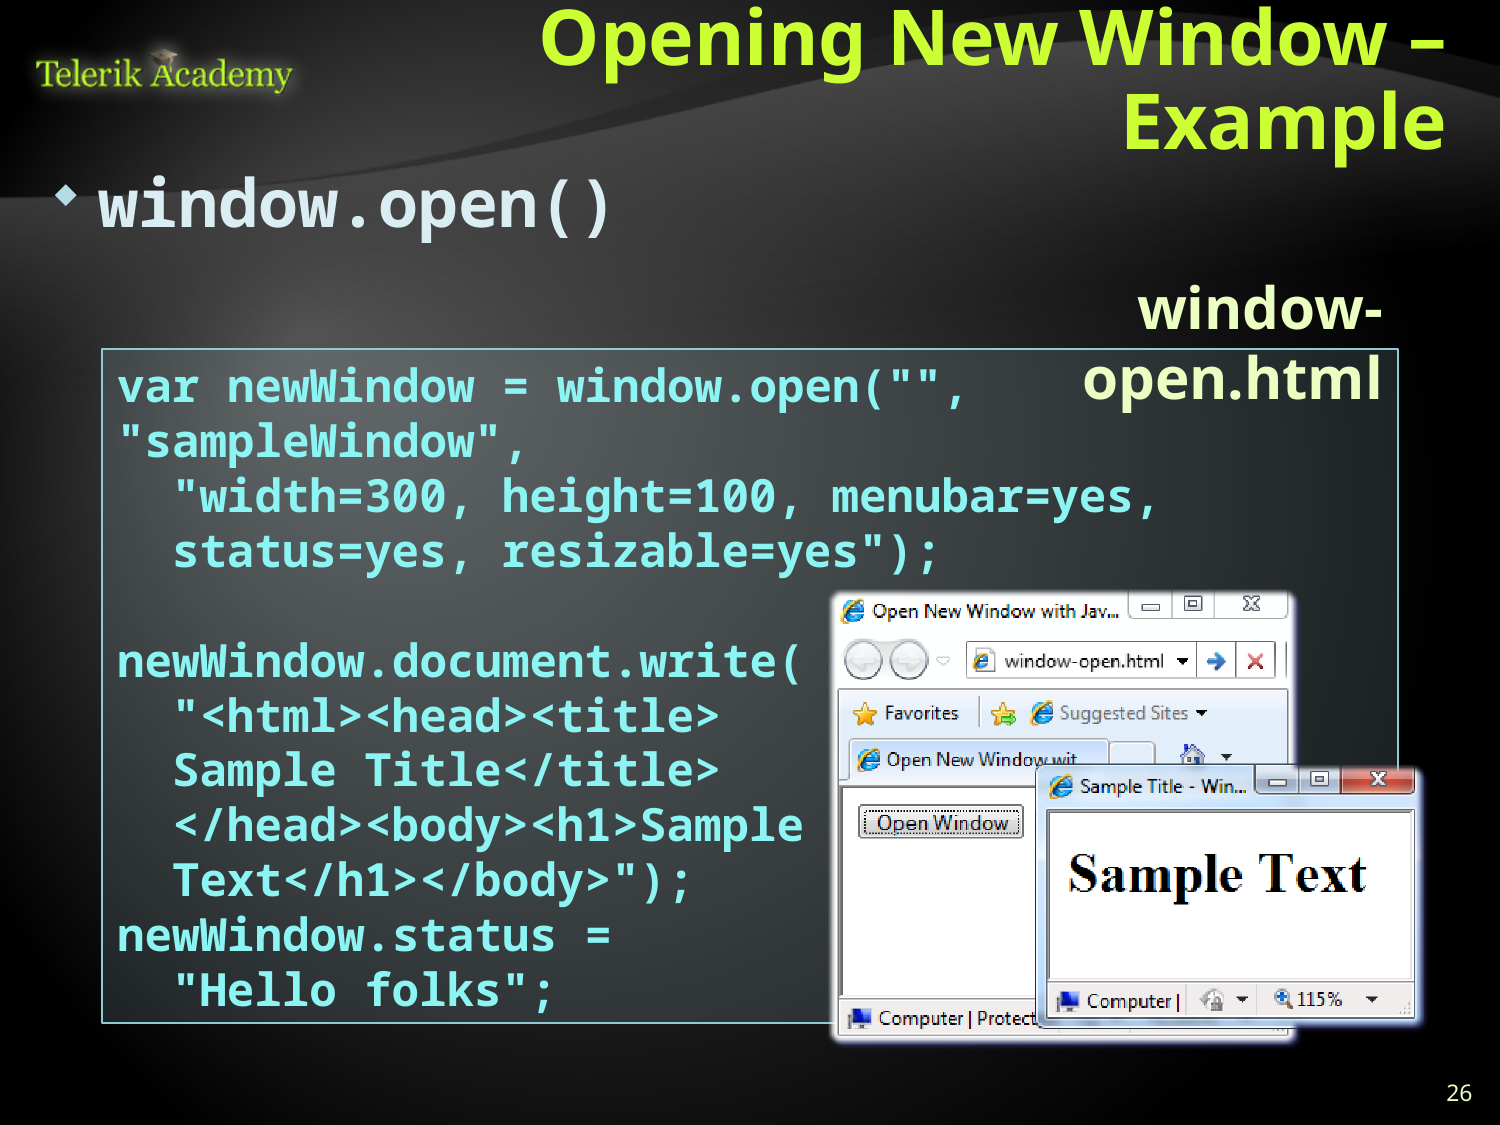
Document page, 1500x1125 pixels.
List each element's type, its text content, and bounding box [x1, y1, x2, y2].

title Opening New Window – Example [300, 12, 1463, 149]
picture [0, 0, 1500, 1125]
text_box var newWindow = window.open("", "sampleWindow", "width=300, height=100, menubar=yes, status=yes, resizable=yes"); newWindow.document.write( "<html><head><title> Sample Title</title> </head><body><h1>Sample Text</h1></body>"); newWindow.status = "Hello folks"; [102, 348, 1398, 1024]
text_box window-open.html [860, 264, 1398, 419]
slide_number 26 [1412, 1074, 1488, 1113]
list window.open() [37, 149, 1463, 1100]
